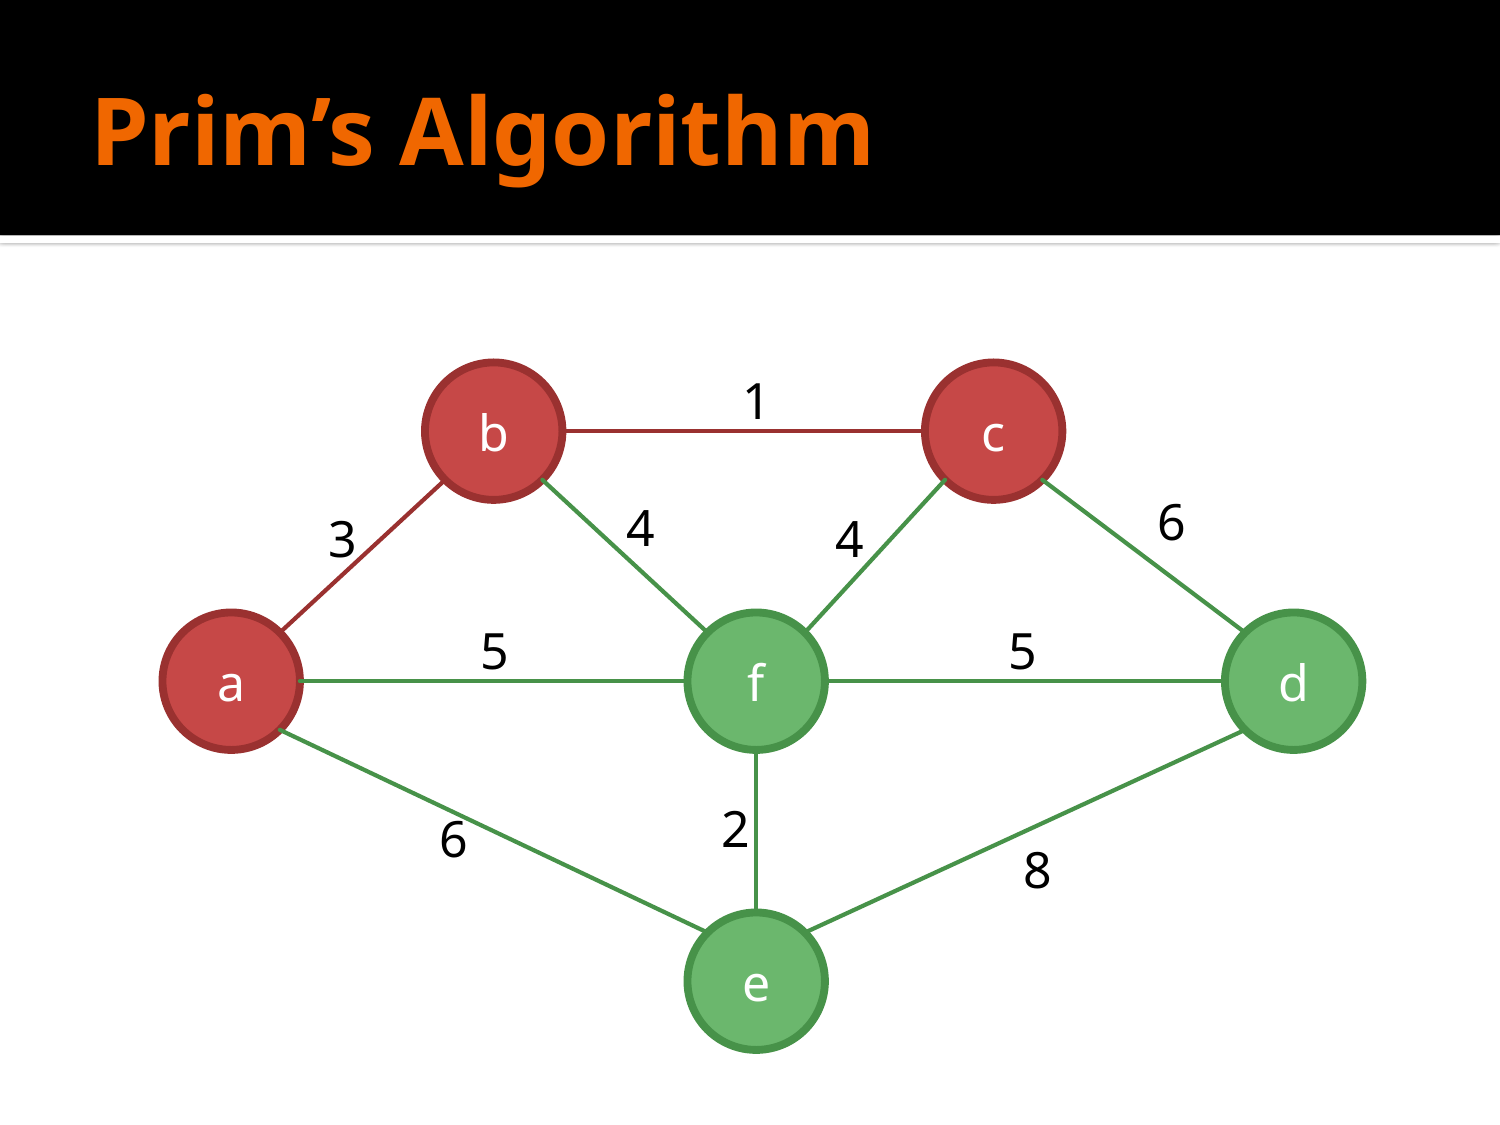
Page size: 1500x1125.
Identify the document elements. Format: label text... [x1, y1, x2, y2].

text_box 5 [994, 612, 1053, 681]
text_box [804, 479, 946, 633]
text_box e [683, 908, 829, 1054]
text_box 2 [761, 790, 765, 866]
text_box d [1221, 608, 1367, 754]
title Prim’s Algorithm [75, 25, 1425, 231]
text_box 5 [465, 612, 524, 681]
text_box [1042, 479, 1246, 633]
text_box 2 [713, 790, 752, 866]
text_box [279, 479, 446, 633]
text_box a [158, 608, 304, 754]
text_box f [683, 608, 829, 754]
text_box 1 [727, 362, 786, 431]
text_box c [921, 358, 1067, 504]
text_box b [421, 358, 567, 504]
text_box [804, 729, 1246, 933]
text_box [279, 729, 708, 933]
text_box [542, 479, 708, 633]
